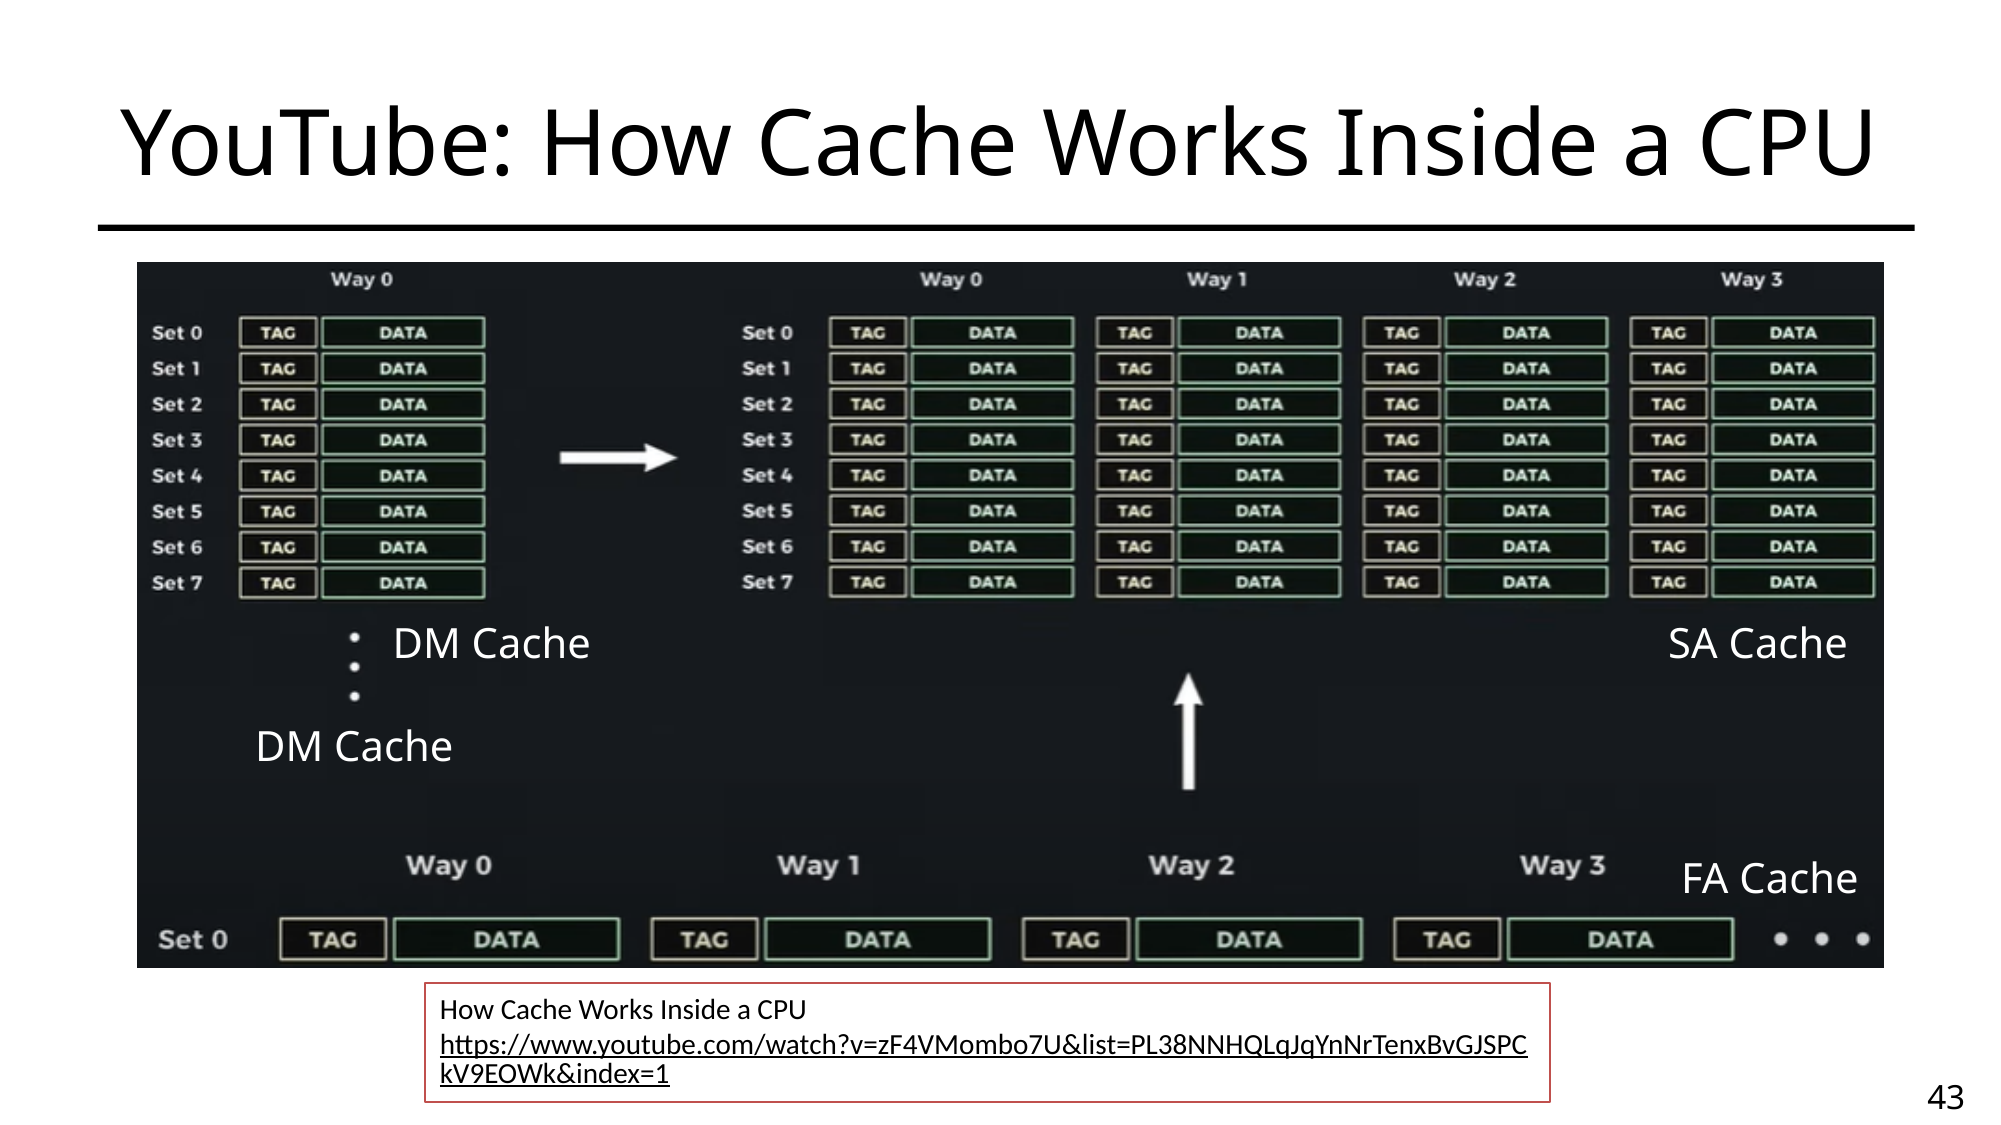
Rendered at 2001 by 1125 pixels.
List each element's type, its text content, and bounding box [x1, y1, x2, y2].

slide_number 43 [1912, 1068, 1999, 1125]
picture [137, 262, 1884, 968]
title YouTube: How Cache Works Inside a CPU [99, 45, 1900, 233]
text_box How Cache Works Inside a CPU https://www.youtube.com/watch?v=zF4VMombo7U&list=PL38NNHQLqJqYnNrTenxBvGJSPCkV9EOWk&index=1 [423, 981, 1552, 1104]
